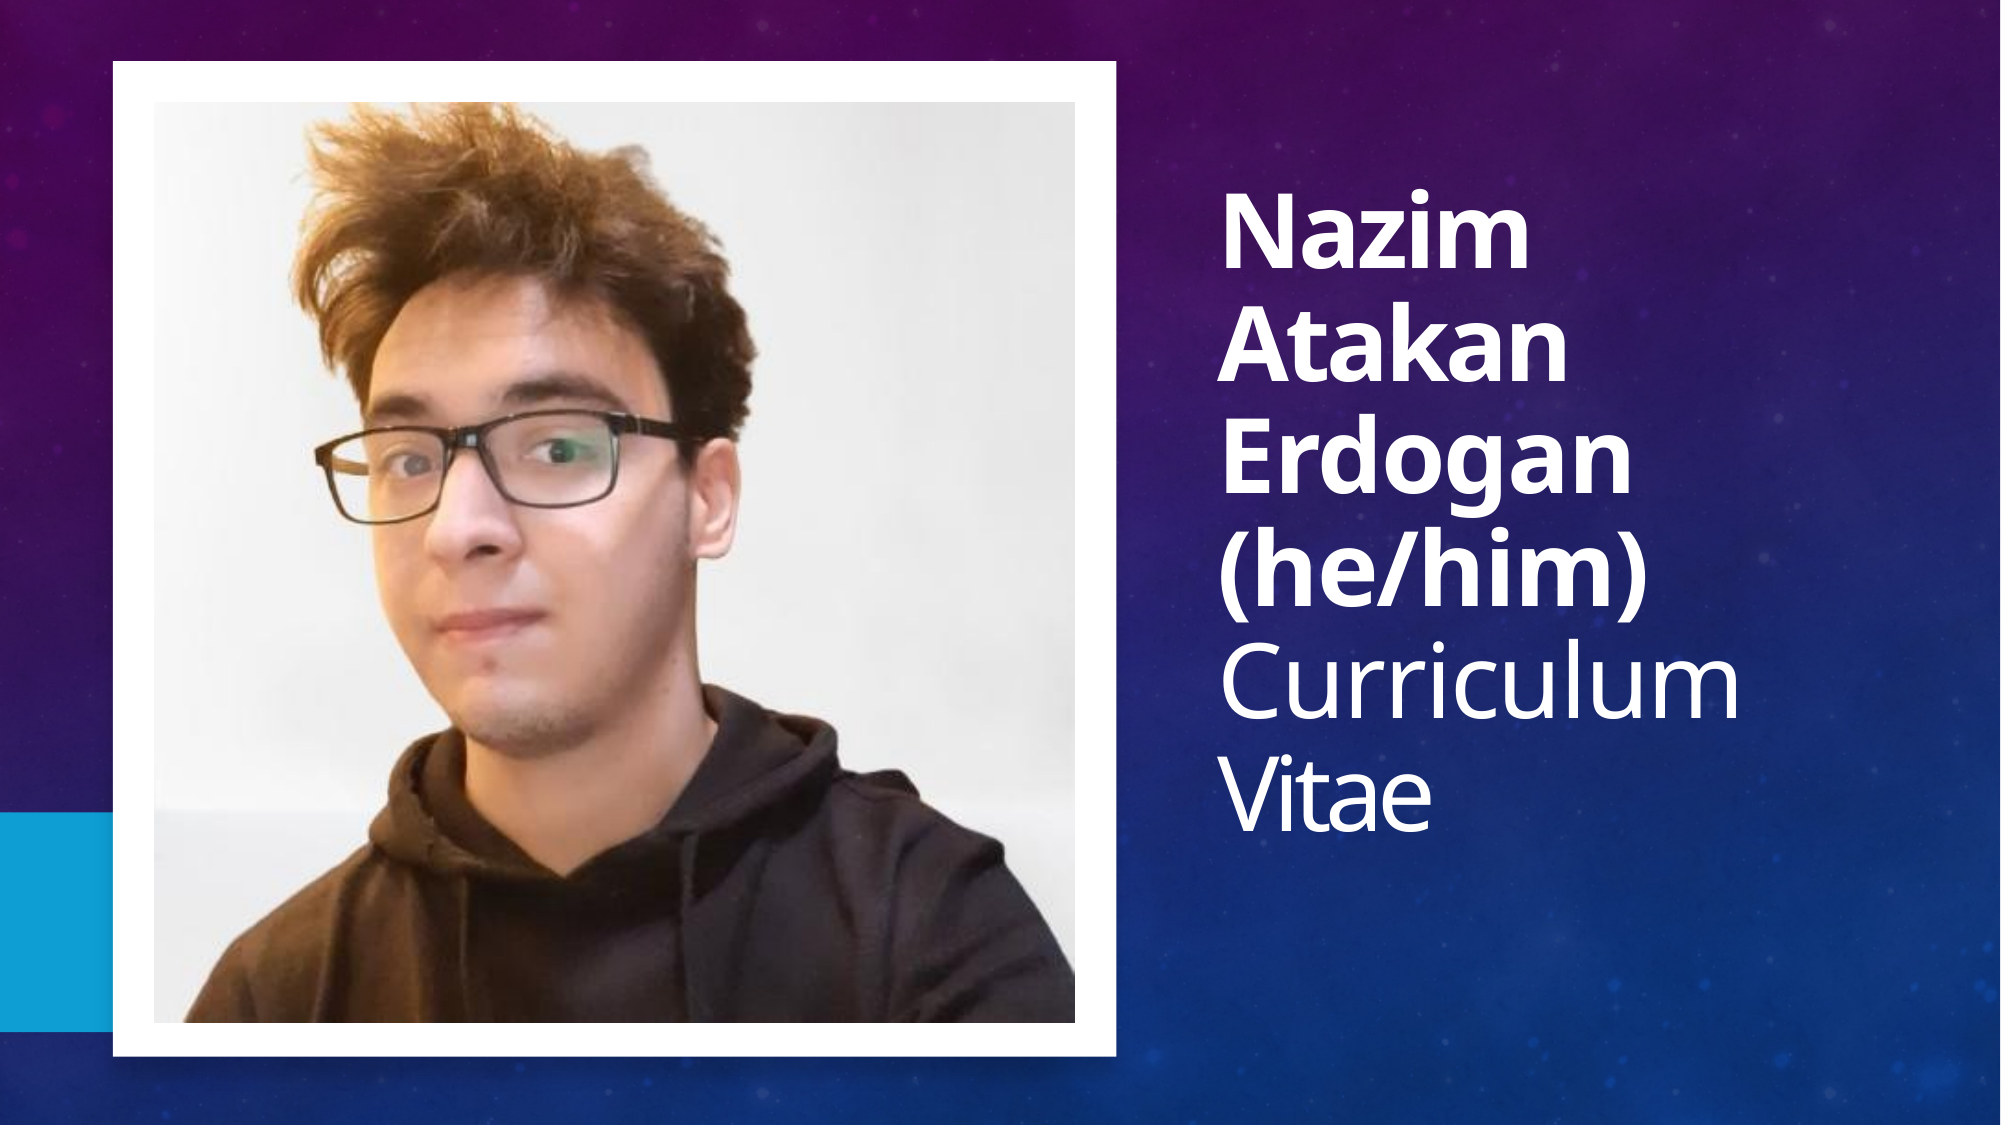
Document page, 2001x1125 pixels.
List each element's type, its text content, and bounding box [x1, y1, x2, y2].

picture [0, 0, 2001, 1125]
text_box Nazim Atakan Erdogan (he/him) Curriculum Vitae [1215, 164, 1835, 854]
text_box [0, 58, 1139, 1100]
